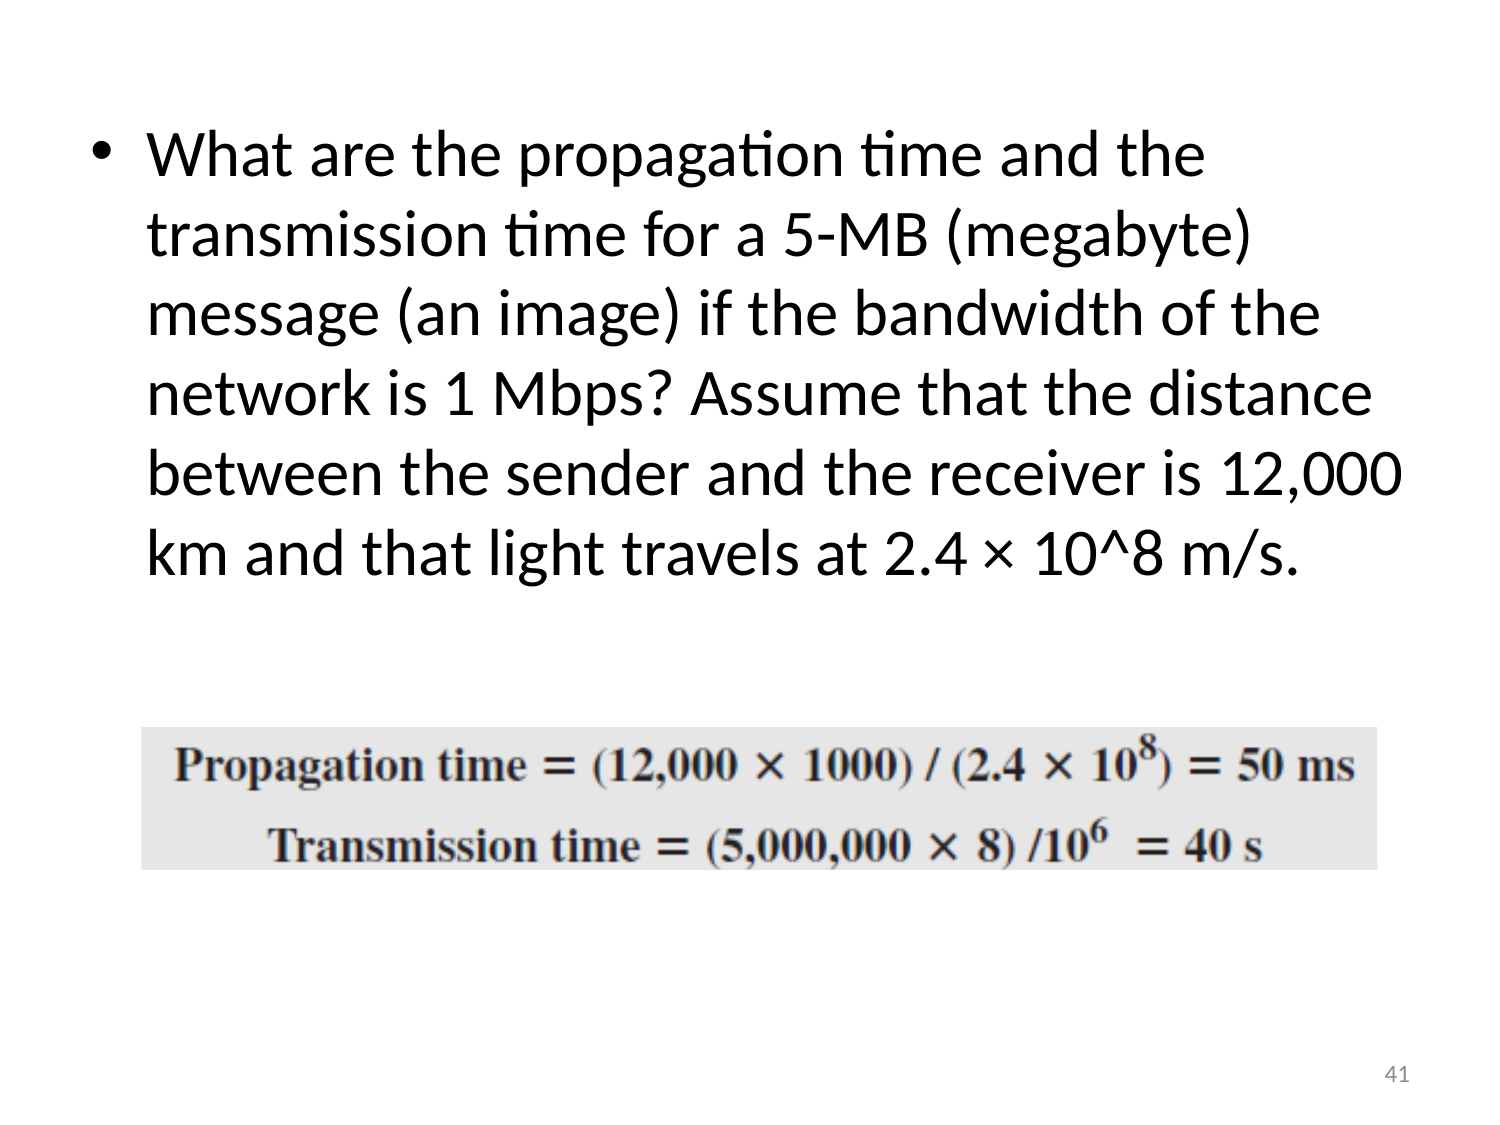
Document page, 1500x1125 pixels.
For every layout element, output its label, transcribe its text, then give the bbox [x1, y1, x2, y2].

slide_number 41 [1074, 1042, 1425, 1103]
list What are the propagation time and the transmission time for a 5-MB (megabyte) message (an image) if the bandwidth of the network is 1 Mbps? Assume that the distance between the sender and the receiver is 12,000 km and that light travels at 2.4 × 10^8 m/s. [75, 101, 1425, 1005]
picture [140, 727, 1378, 870]
